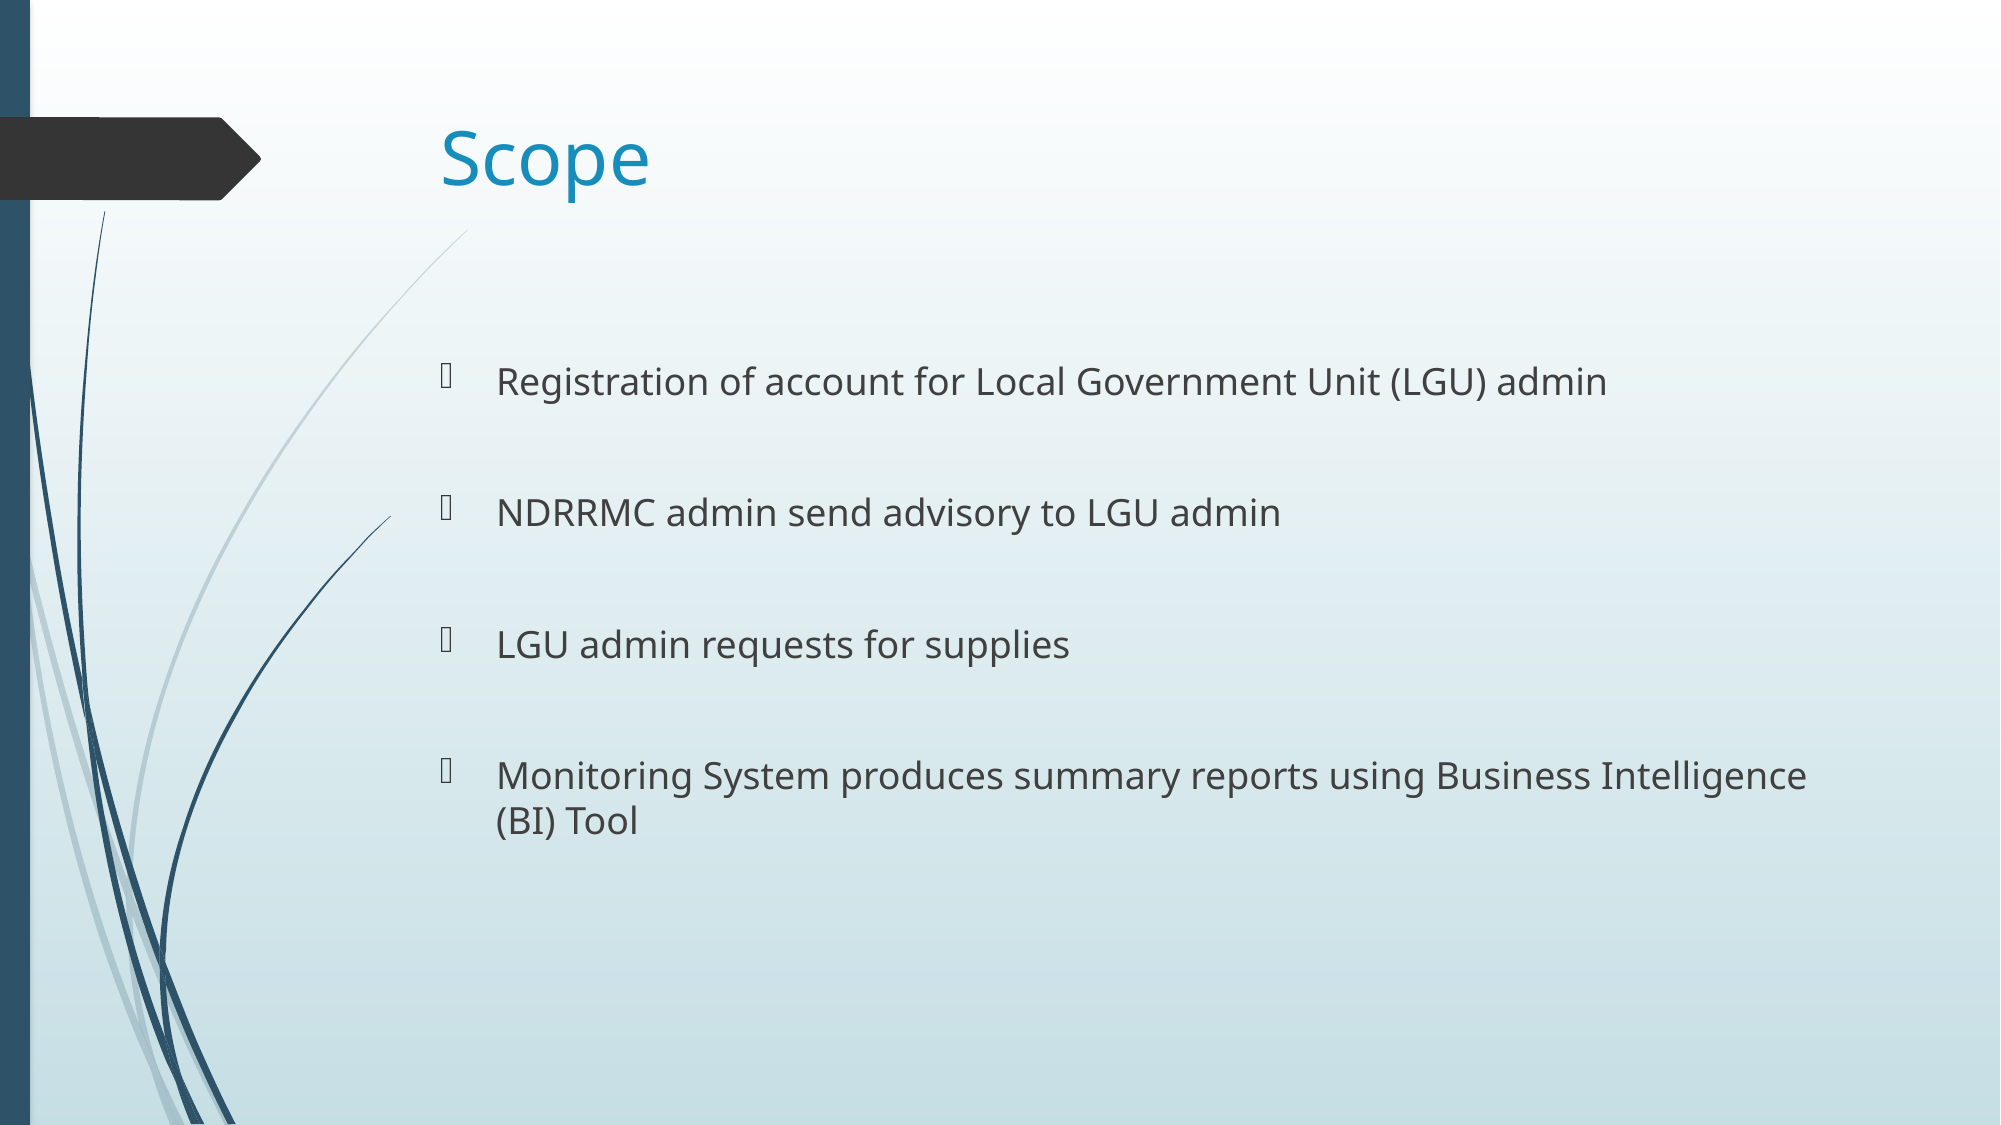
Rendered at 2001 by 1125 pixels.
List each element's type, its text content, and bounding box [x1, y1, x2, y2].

list Registration of account for Local Government Unit (LGU) admin NDRRMC admin send advisory to LGU admin LGU admin requests for supplies Monitoring System produces summary reports using Business Intelligence (BI) Tool [424, 350, 1888, 970]
title Scope [425, 102, 1888, 313]
